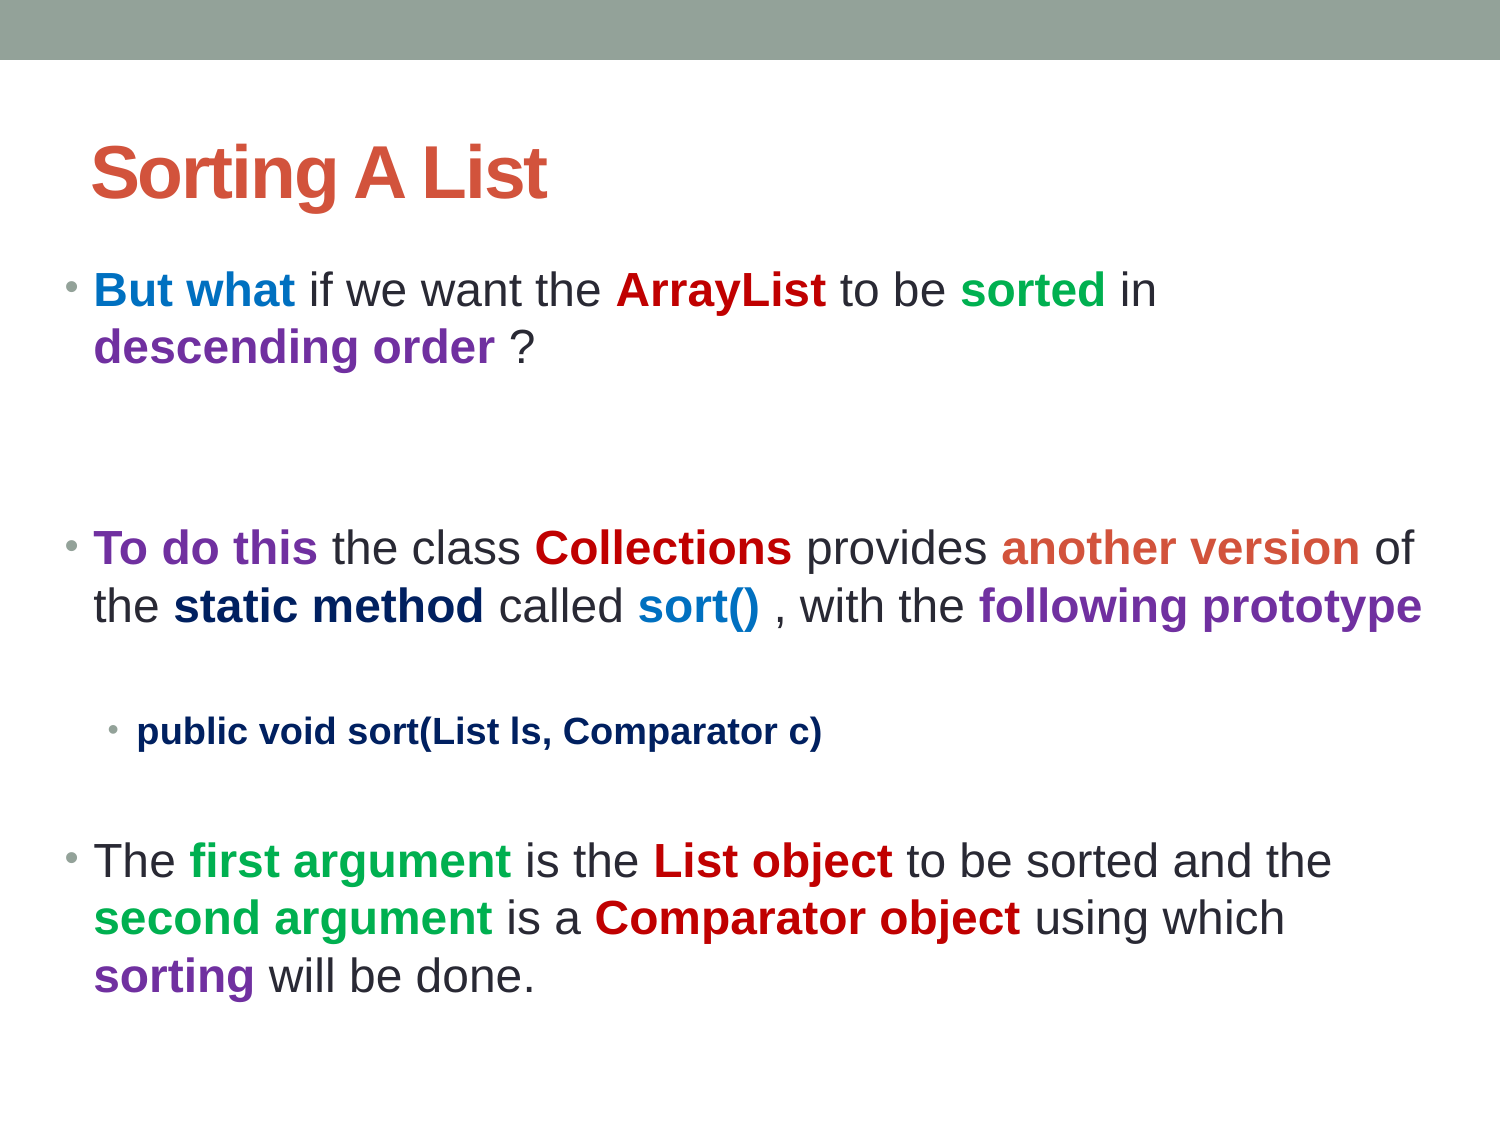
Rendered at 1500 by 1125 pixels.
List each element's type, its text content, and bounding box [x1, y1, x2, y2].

list But what if we want the ArrayList to be sorted in descending order ? To do this the class Collections provides another version of the static method called sort() , with the following prototype public void sort(List ls, Comparator c) The first argument is the List object to be sorted and the second argument is a Comparator object using which sorting will be done. [49, 250, 1445, 1047]
title Sorting A List [75, 87, 1425, 250]
